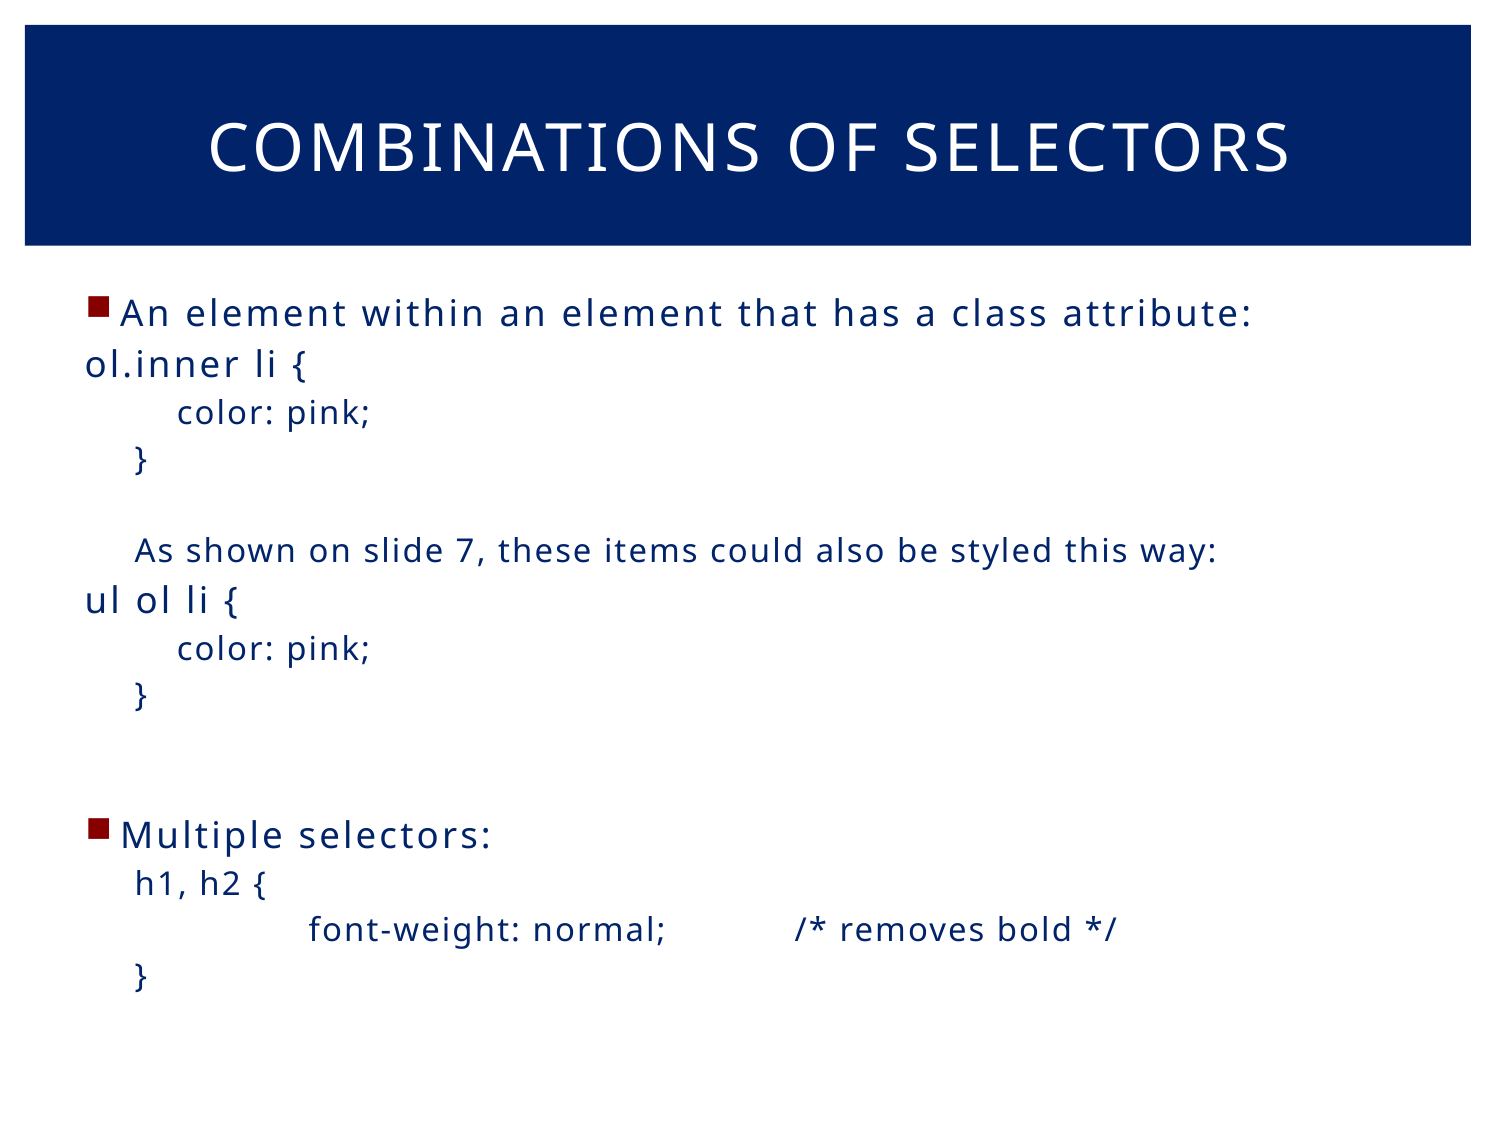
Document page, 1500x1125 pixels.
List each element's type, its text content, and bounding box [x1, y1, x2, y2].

list An element within an element that has a class attribute: ol.inner li { color: pink; } As shown on slide 7, these items could also be styled this way: ul ol li { color: pink; } Multiple selectors: h1, h2 { font-weight: normal; /* removes bold */ } [62, 281, 1442, 1005]
title Combinations of selectors [62, 58, 1438, 232]
